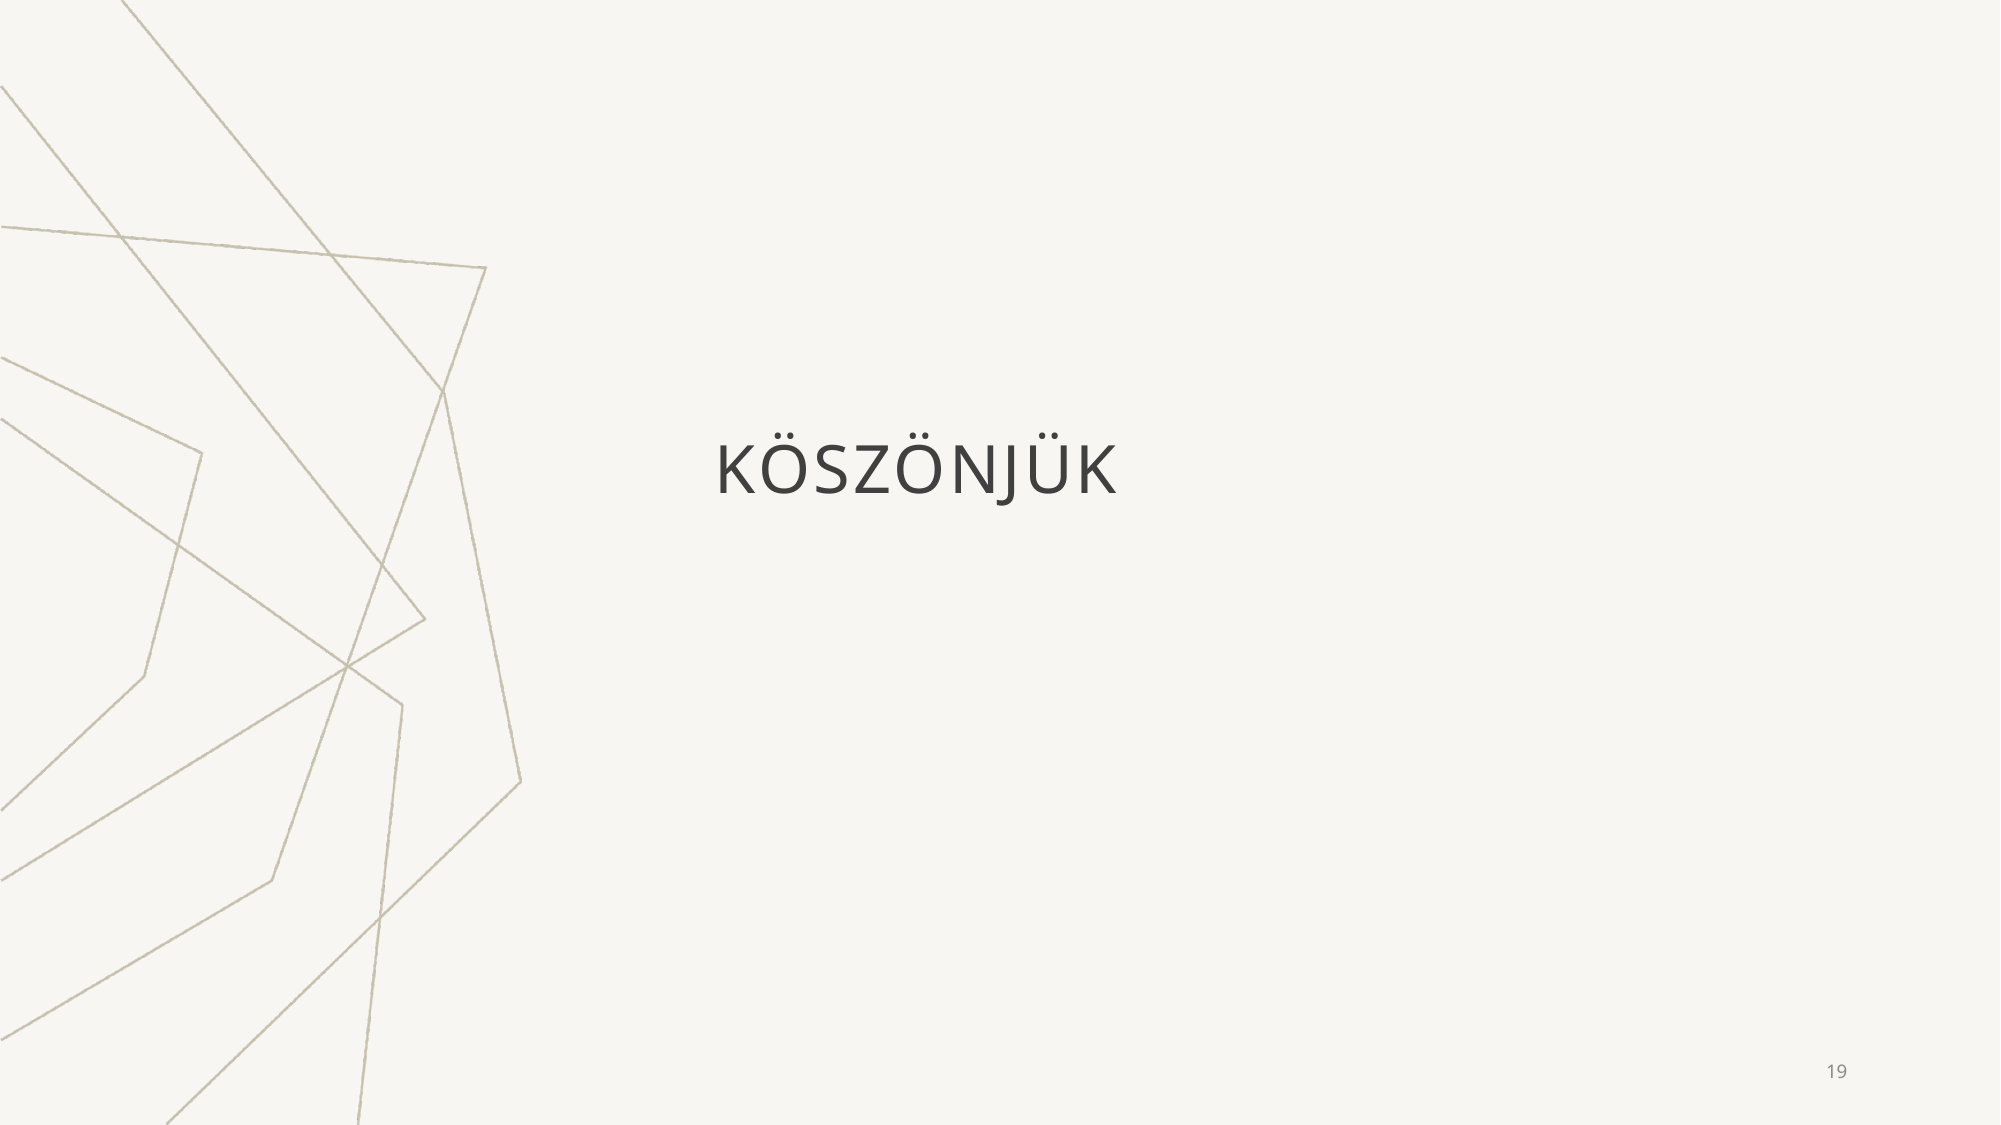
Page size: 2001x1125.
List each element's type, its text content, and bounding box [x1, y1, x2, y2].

title Köszönjük [699, 265, 1386, 516]
picture [0, 0, 522, 1125]
slide_number 19 [1571, 1042, 1863, 1103]
